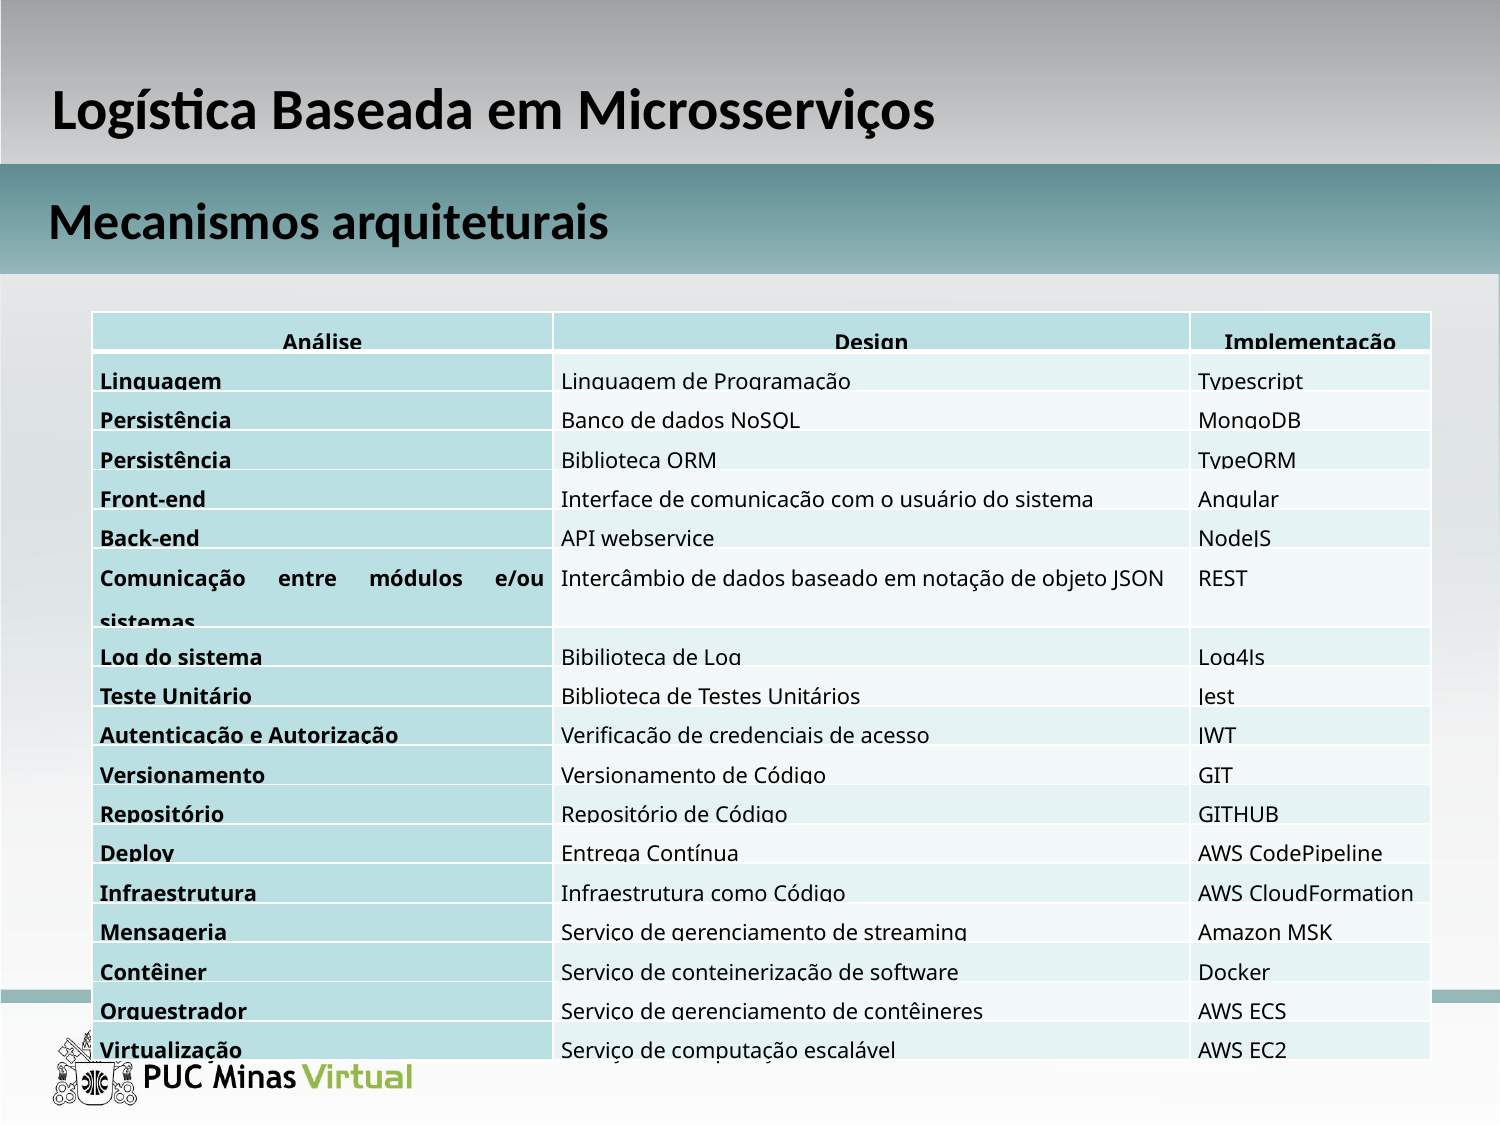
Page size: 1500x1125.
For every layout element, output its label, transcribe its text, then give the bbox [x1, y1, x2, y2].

picture [0, 0, 1500, 162]
table_cell Entrega Contínua [554, 825, 1189, 862]
table_cell Verificação de credenciais de acesso [554, 707, 1189, 744]
table_cell Versionamento [93, 746, 552, 784]
table_cell Linguagem de Programação [554, 354, 1189, 390]
table_cell Linguagem [93, 354, 552, 390]
picture [0, 275, 1500, 1125]
table_header Análise [93, 313, 552, 349]
table_header Design [554, 313, 1189, 349]
table_cell Interface de comunicação com o usuário do sistema [554, 470, 1189, 508]
table_cell MongoDB [1191, 392, 1430, 429]
table_cell Log do sistema [93, 628, 552, 665]
table_cell Log4Js [1191, 628, 1430, 665]
table_cell Persistência [93, 392, 552, 429]
table_cell Infraestrutura [93, 864, 552, 902]
table_cell Versionamento de Código [554, 746, 1189, 784]
text_box [592, 299, 1500, 375]
table_cell TypeORM [1191, 431, 1430, 469]
table_cell Banco de dados NoSQL [554, 392, 1189, 429]
table_cell Serviço de computação escalável [554, 1022, 1189, 1059]
table_cell API webservice [554, 510, 1189, 547]
table_cell Comunicação entre módulos e/ou sistemas [93, 549, 552, 626]
table_cell AWS CodePipeline [1191, 825, 1430, 862]
table_cell Docker [1191, 943, 1430, 981]
table_cell Biblioteca de Testes Unitários [554, 667, 1189, 705]
table_cell GIT [1191, 746, 1430, 784]
table_cell Intercâmbio de dados baseado em notação de objeto JSON [554, 549, 1189, 626]
table_cell Mensageria [93, 904, 552, 941]
table_cell Amazon MSK [1191, 904, 1430, 941]
table_cell Serviço de gerenciamento de contêineres [554, 982, 1189, 1020]
table_cell AWS CloudFormation [1191, 864, 1430, 902]
table_cell Virtualização [93, 1022, 552, 1059]
table_cell AWS EC2 [1191, 1022, 1430, 1059]
text_box Logística Baseada em Microsserviços [37, 75, 1486, 149]
text_box Mecanismos arquiteturais [33, 180, 1467, 258]
table_cell Bibilioteca de Log [554, 628, 1189, 665]
table_cell Front-end [93, 470, 552, 508]
table_header Implementação [1191, 313, 1430, 349]
table_cell Orquestrador [93, 982, 552, 1020]
table_cell Repositório [93, 785, 552, 823]
table_cell Persistência [93, 431, 552, 469]
table_cell AWS ECS [1191, 982, 1430, 1020]
table_cell GITHUB [1191, 785, 1430, 823]
table_cell Repositório de Código [554, 785, 1189, 823]
text_box [29, 290, 1478, 967]
table_cell Deploy [93, 825, 552, 862]
table_cell Serviço de conteinerização de software [554, 943, 1189, 981]
table_cell Typescript [1191, 354, 1430, 390]
text_box [0, 162, 1500, 275]
table_cell Biblioteca ORM [554, 431, 1189, 469]
table_cell Back-end [93, 510, 552, 547]
table_cell Contêiner [93, 943, 552, 981]
table_cell Angular [1191, 470, 1430, 508]
table_cell Infraestrutura como Código [554, 864, 1189, 902]
table_cell Teste Unitário [93, 667, 552, 705]
table_cell REST [1191, 549, 1430, 626]
table_cell JWT [1191, 707, 1430, 744]
table_cell Serviço de gerenciamento de streaming [554, 904, 1189, 941]
table_cell Autenticação e Autorização [93, 707, 552, 744]
table_cell Jest [1191, 667, 1430, 705]
table_cell NodeJS [1191, 510, 1430, 547]
